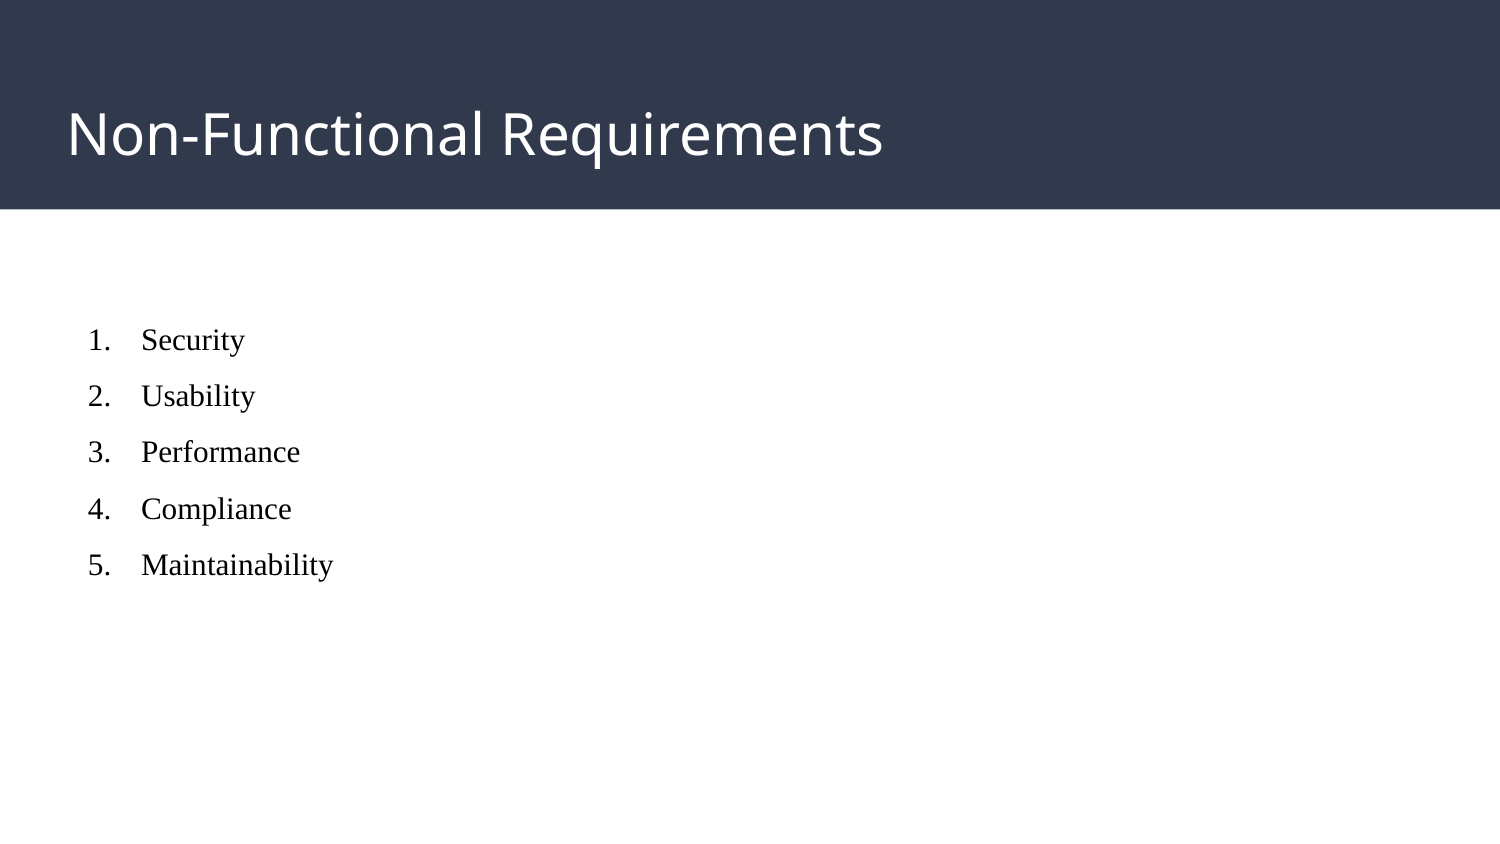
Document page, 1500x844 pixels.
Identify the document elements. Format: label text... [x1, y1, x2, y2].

title Non-Functional Requirements [51, 82, 1449, 185]
text_box Security Usability Performance Compliance Maintainability [51, 285, 1037, 597]
